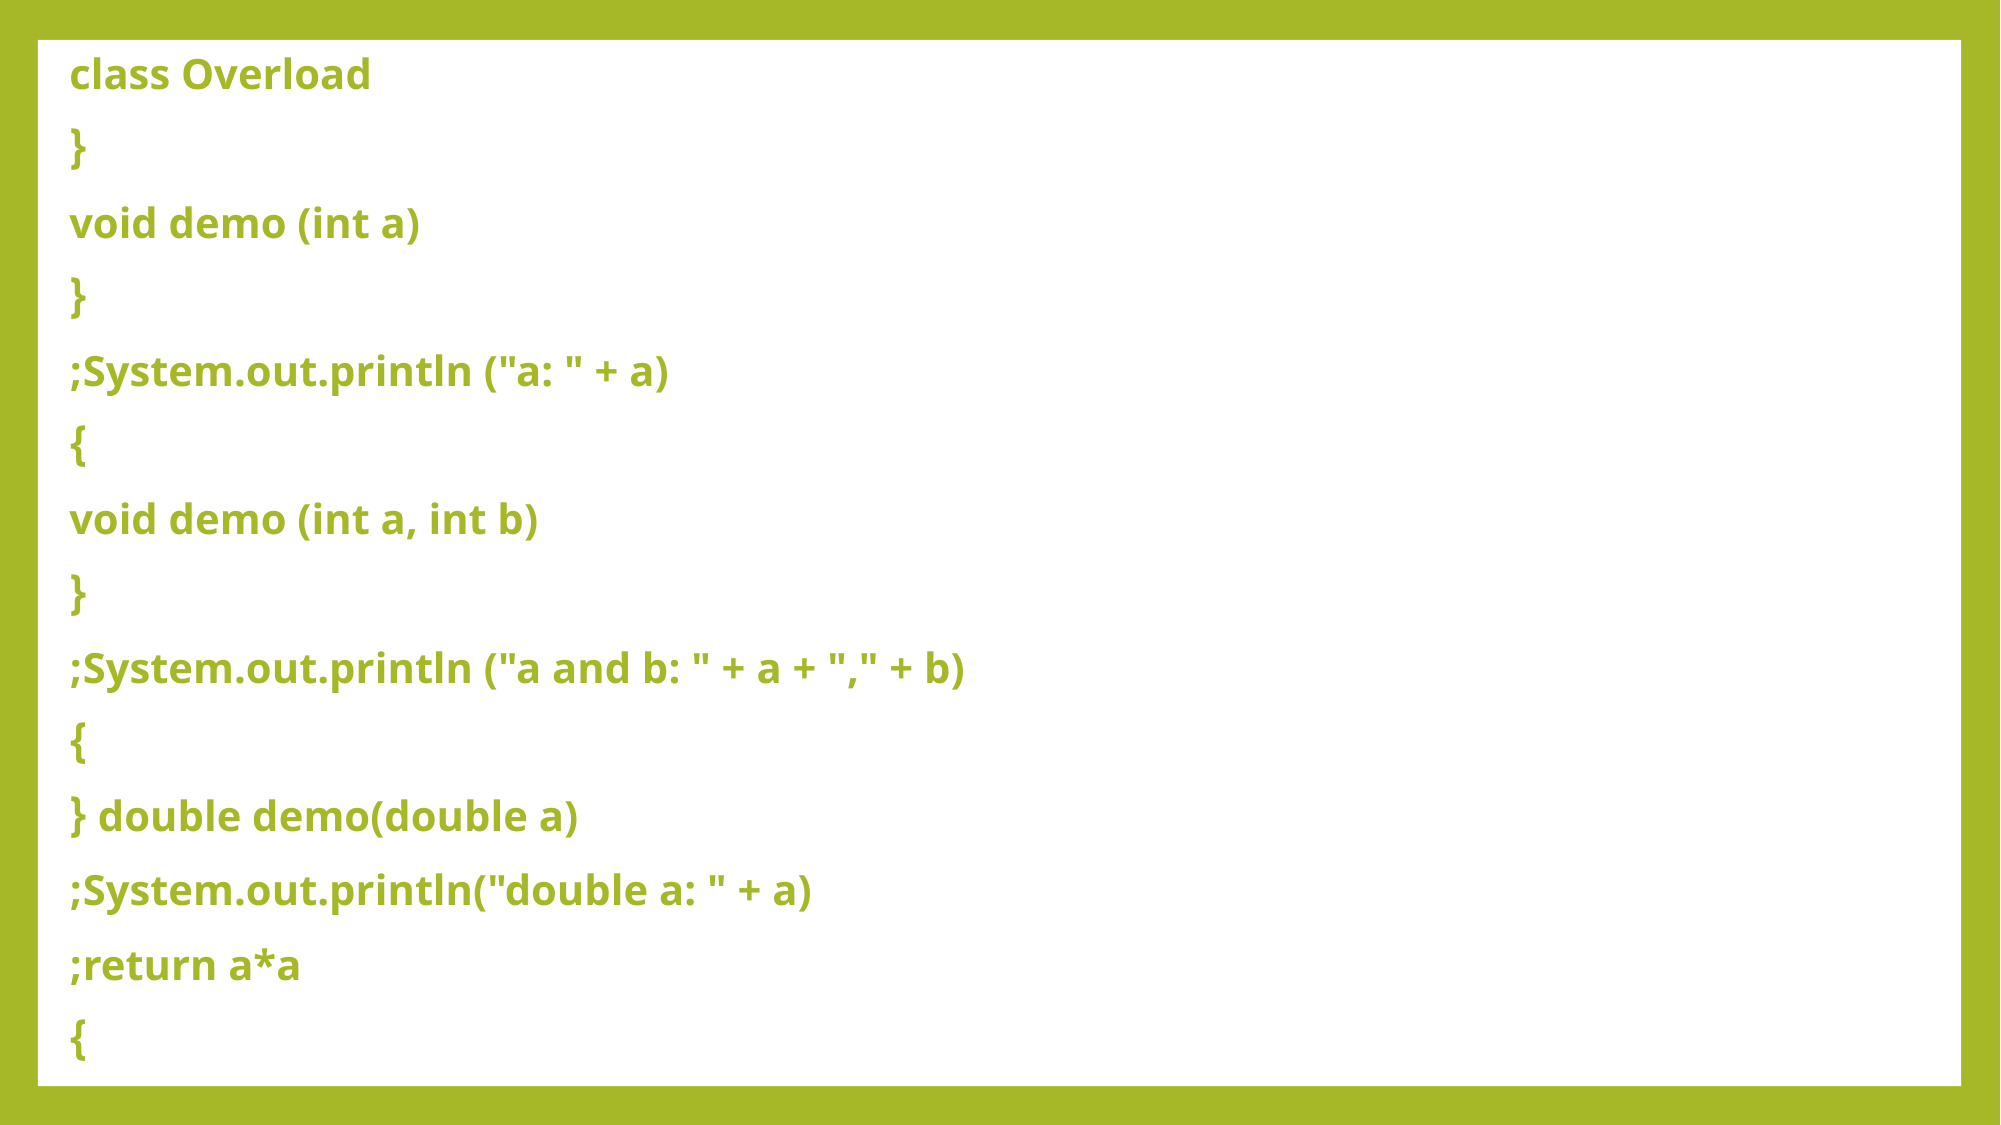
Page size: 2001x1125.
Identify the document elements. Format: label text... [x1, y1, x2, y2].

list class Overload { void demo (int a) { System.out.println ("a: " + a); } void demo (int a, int b) { System.out.println ("a and b: " + a + "," + b); } double demo(double a) { System.out.println("double a: " + a); return a*a; } [54, 46, 1942, 1125]
